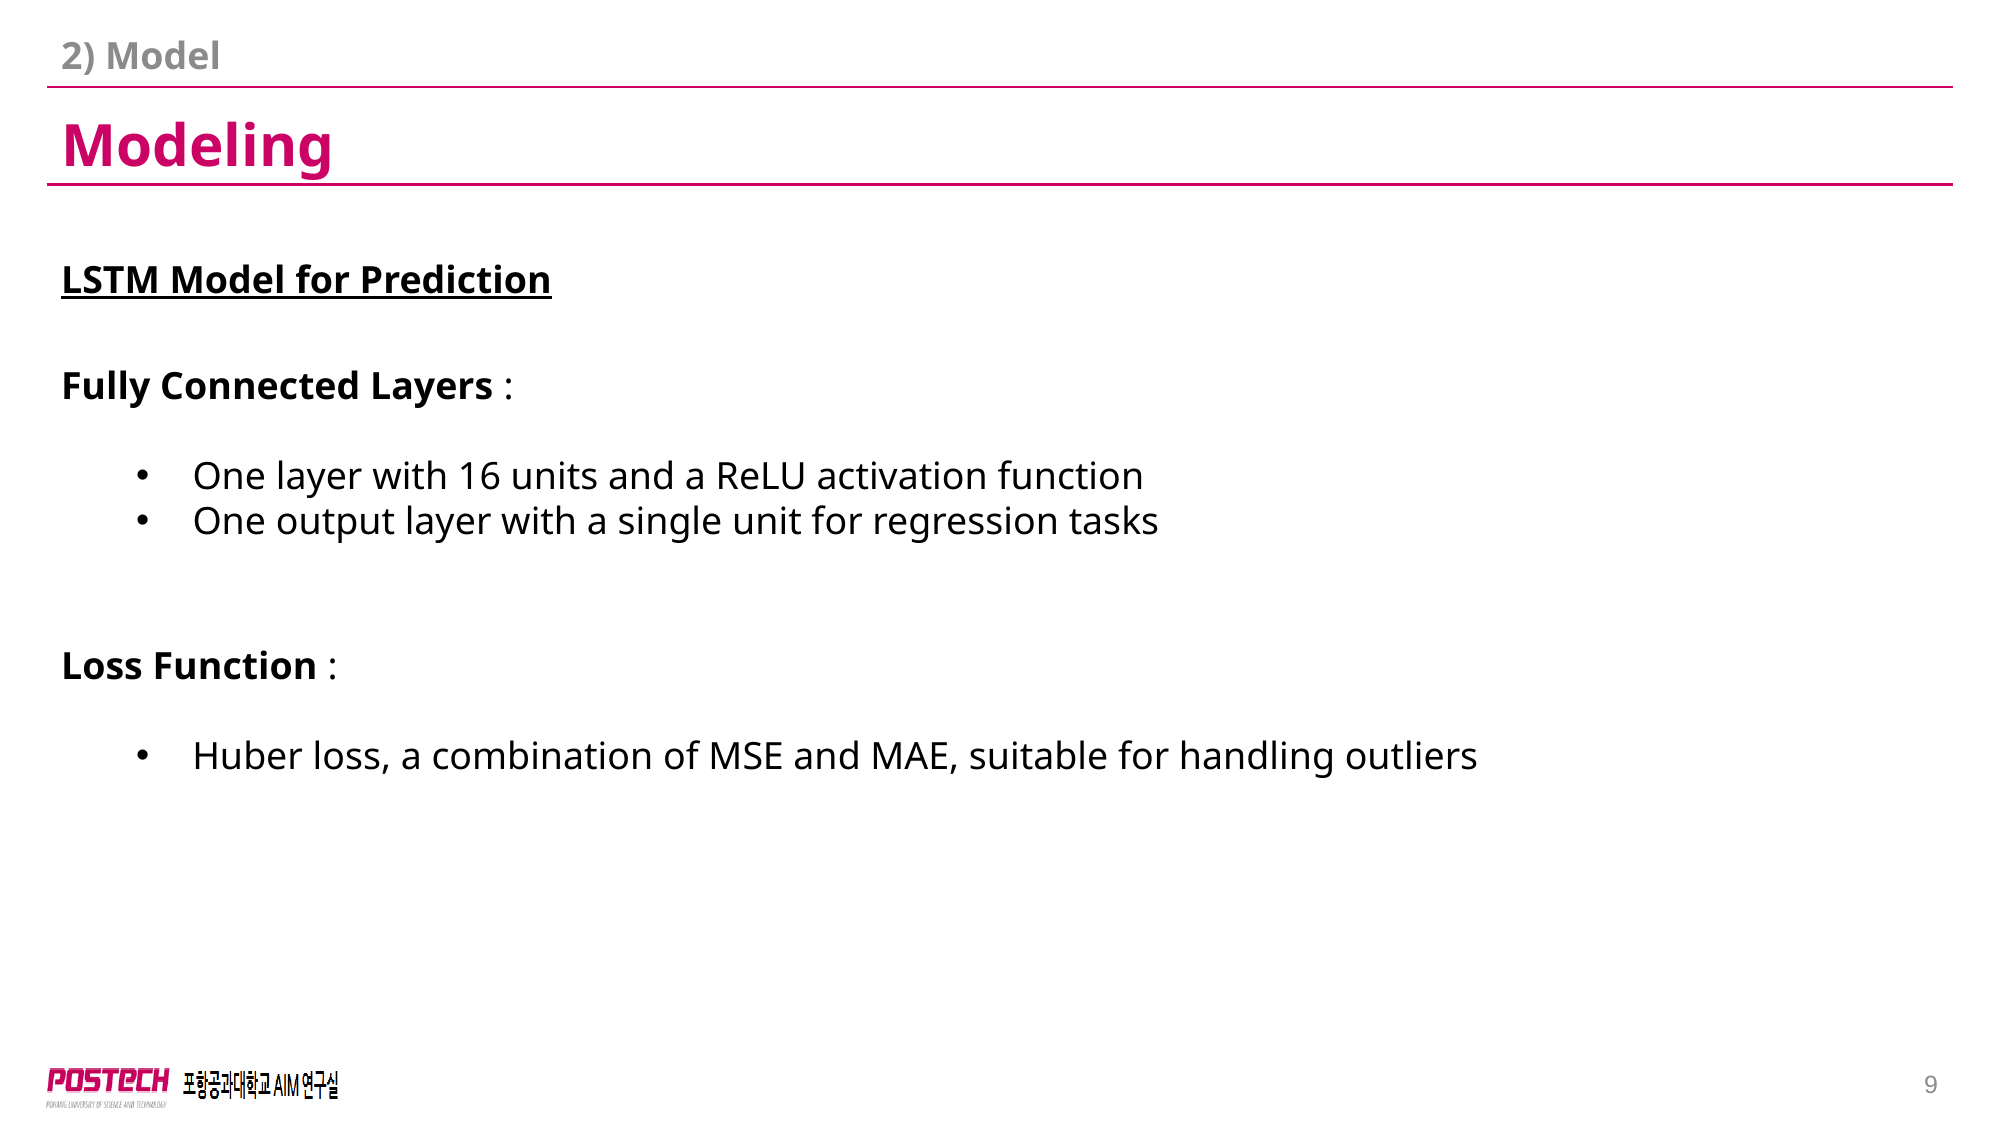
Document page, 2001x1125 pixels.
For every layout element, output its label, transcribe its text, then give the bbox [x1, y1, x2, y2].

text_box Loss Function : Huber loss, a combination of MSE and MAE, suitable for handling outliers [46, 634, 1705, 785]
text_box Modeling [46, 101, 1953, 185]
text_box Fully Connected Layers : One layer with 16 units and a ReLU activation function One output layer with a single unit for regression tasks [46, 354, 1466, 550]
picture [46, 1056, 342, 1112]
text_box LSTM Model for Prediction [46, 248, 635, 308]
text_box 2) Model [46, 22, 1953, 87]
